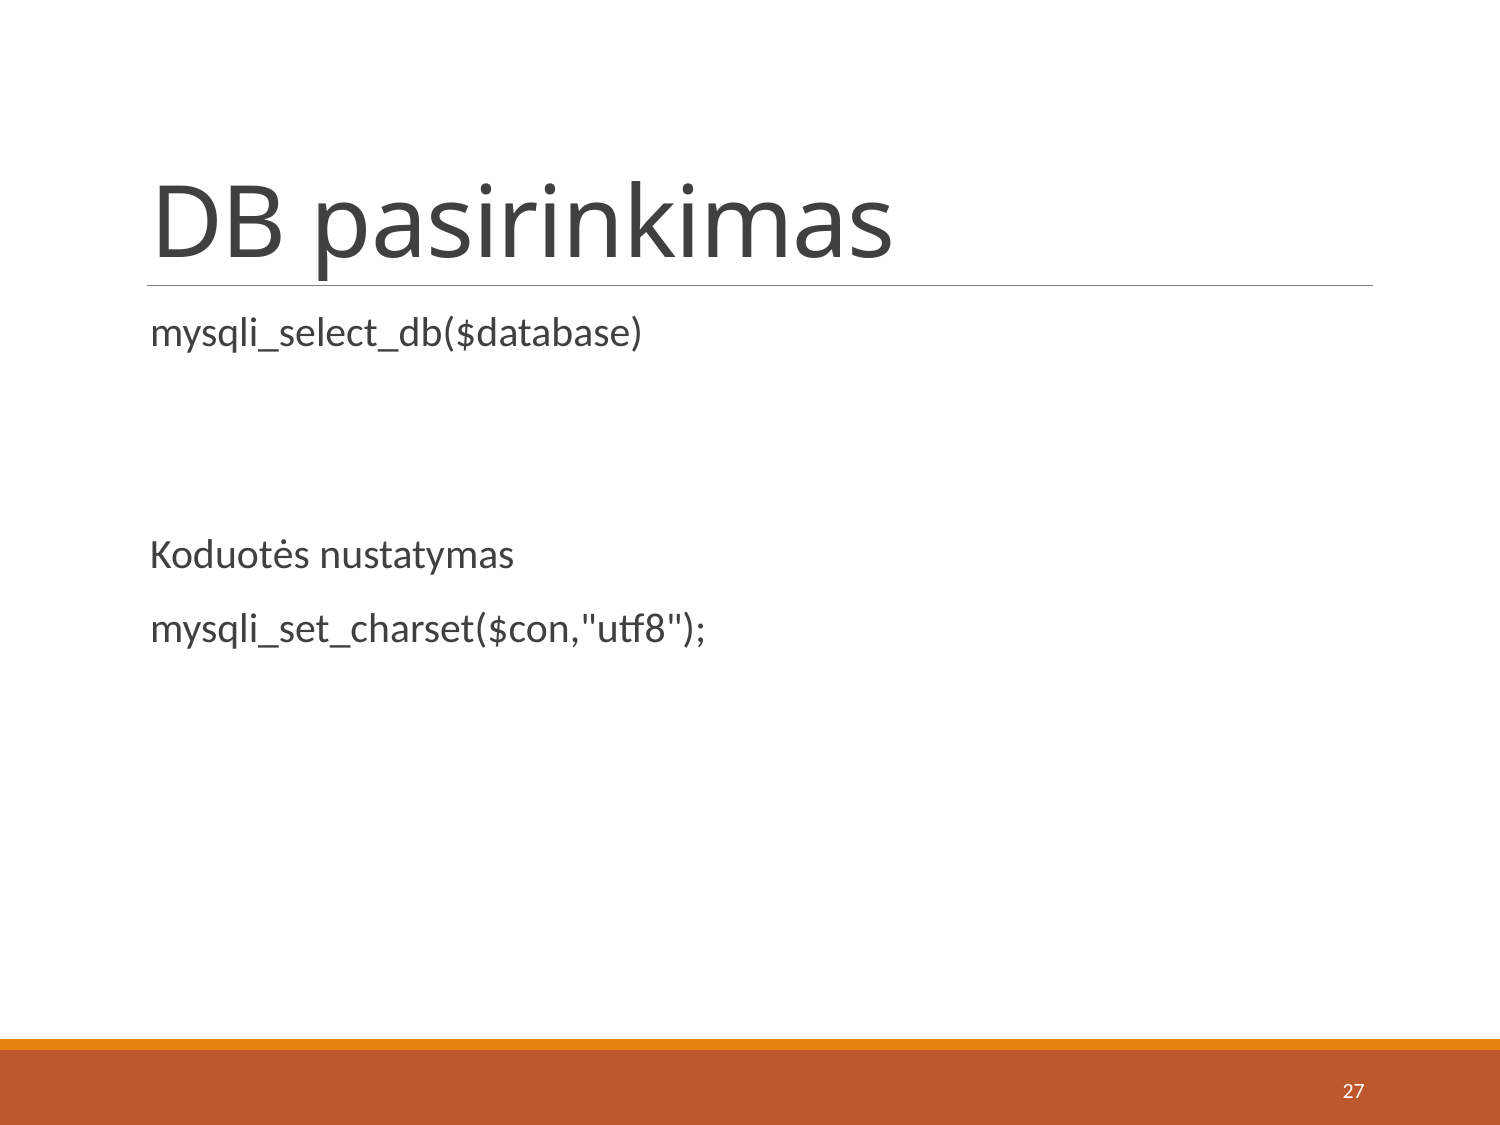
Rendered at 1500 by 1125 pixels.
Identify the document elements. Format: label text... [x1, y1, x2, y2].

list mysqli_select_db($database) Koduotės nustatymas mysqli_set_charset($con,"utf8"); [135, 302, 1373, 963]
slide_number 27 [1218, 1059, 1380, 1120]
title DB pasirinkimas [135, 47, 1373, 285]
